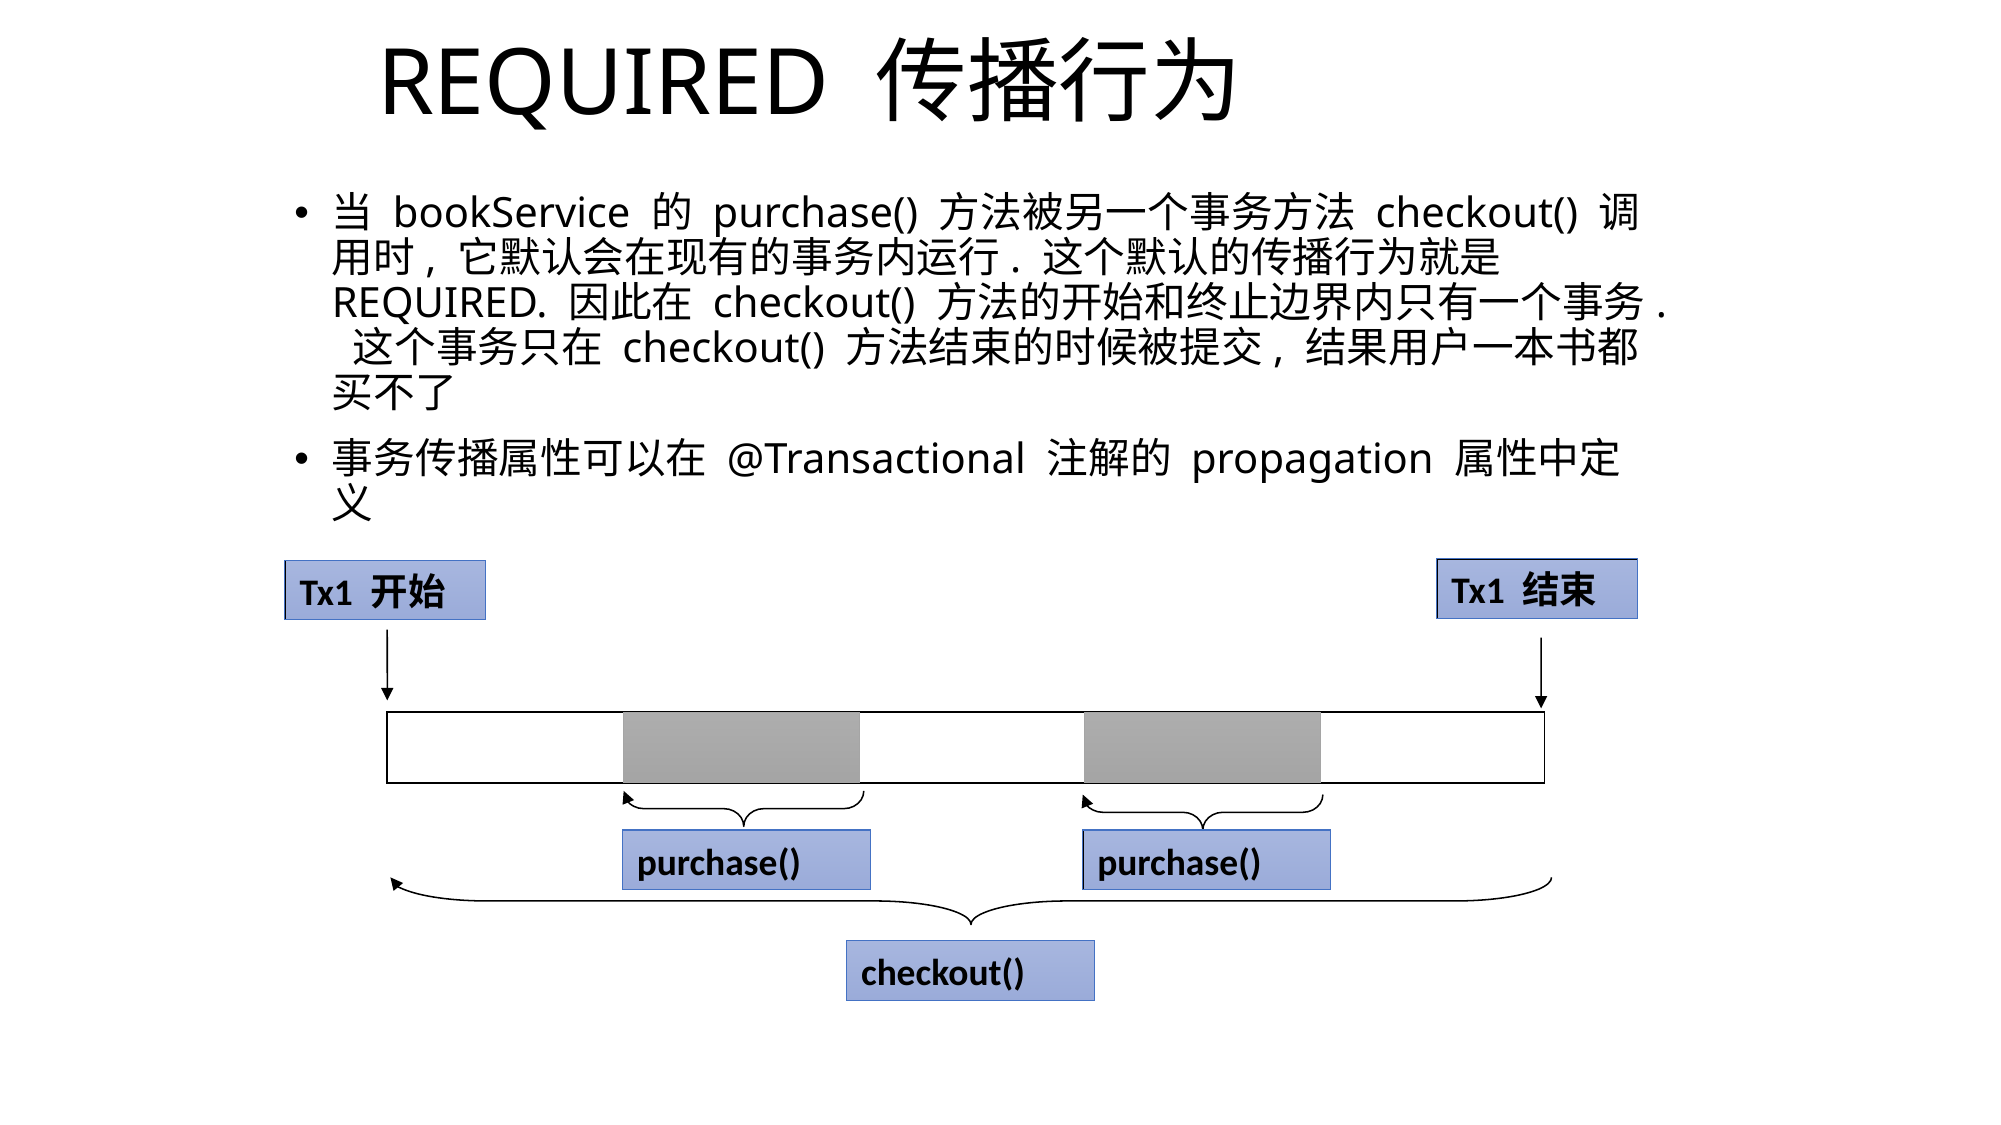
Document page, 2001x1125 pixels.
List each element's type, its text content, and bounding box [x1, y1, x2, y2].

text_box [1084, 712, 1321, 783]
text_box Tx1 开始 [284, 560, 486, 620]
text_box [622, 790, 864, 828]
text_box [1081, 794, 1323, 829]
text_box [1534, 637, 1548, 709]
text_box [1321, 712, 1545, 783]
list 当 bookService 的 purchase() 方法被另一个事务方法 checkout() 调用时, 它默认会在现有的事务内运行. 这个默认的传播行为就是 REQUIRED. 因此在 checkout() 方法的开始和终止边界内只有一个事务. 这个事务只在 checkout() 方法结束的时候被提交, 结果用户一本书都买不了 事务传播属性可以在 @Transactional 注解的 propagation 属性中定义 [279, 184, 1662, 857]
text_box Tx1 结束 [1436, 558, 1638, 619]
text_box checkout() [846, 940, 1095, 1001]
text_box purchase() [1082, 829, 1331, 890]
text_box purchase() [622, 829, 871, 890]
title REQUIRED 传播行为 [362, 14, 1713, 156]
text_box [387, 712, 623, 783]
text_box [860, 712, 1084, 783]
text_box [381, 629, 394, 701]
text_box [390, 877, 1552, 925]
text_box [623, 712, 860, 783]
